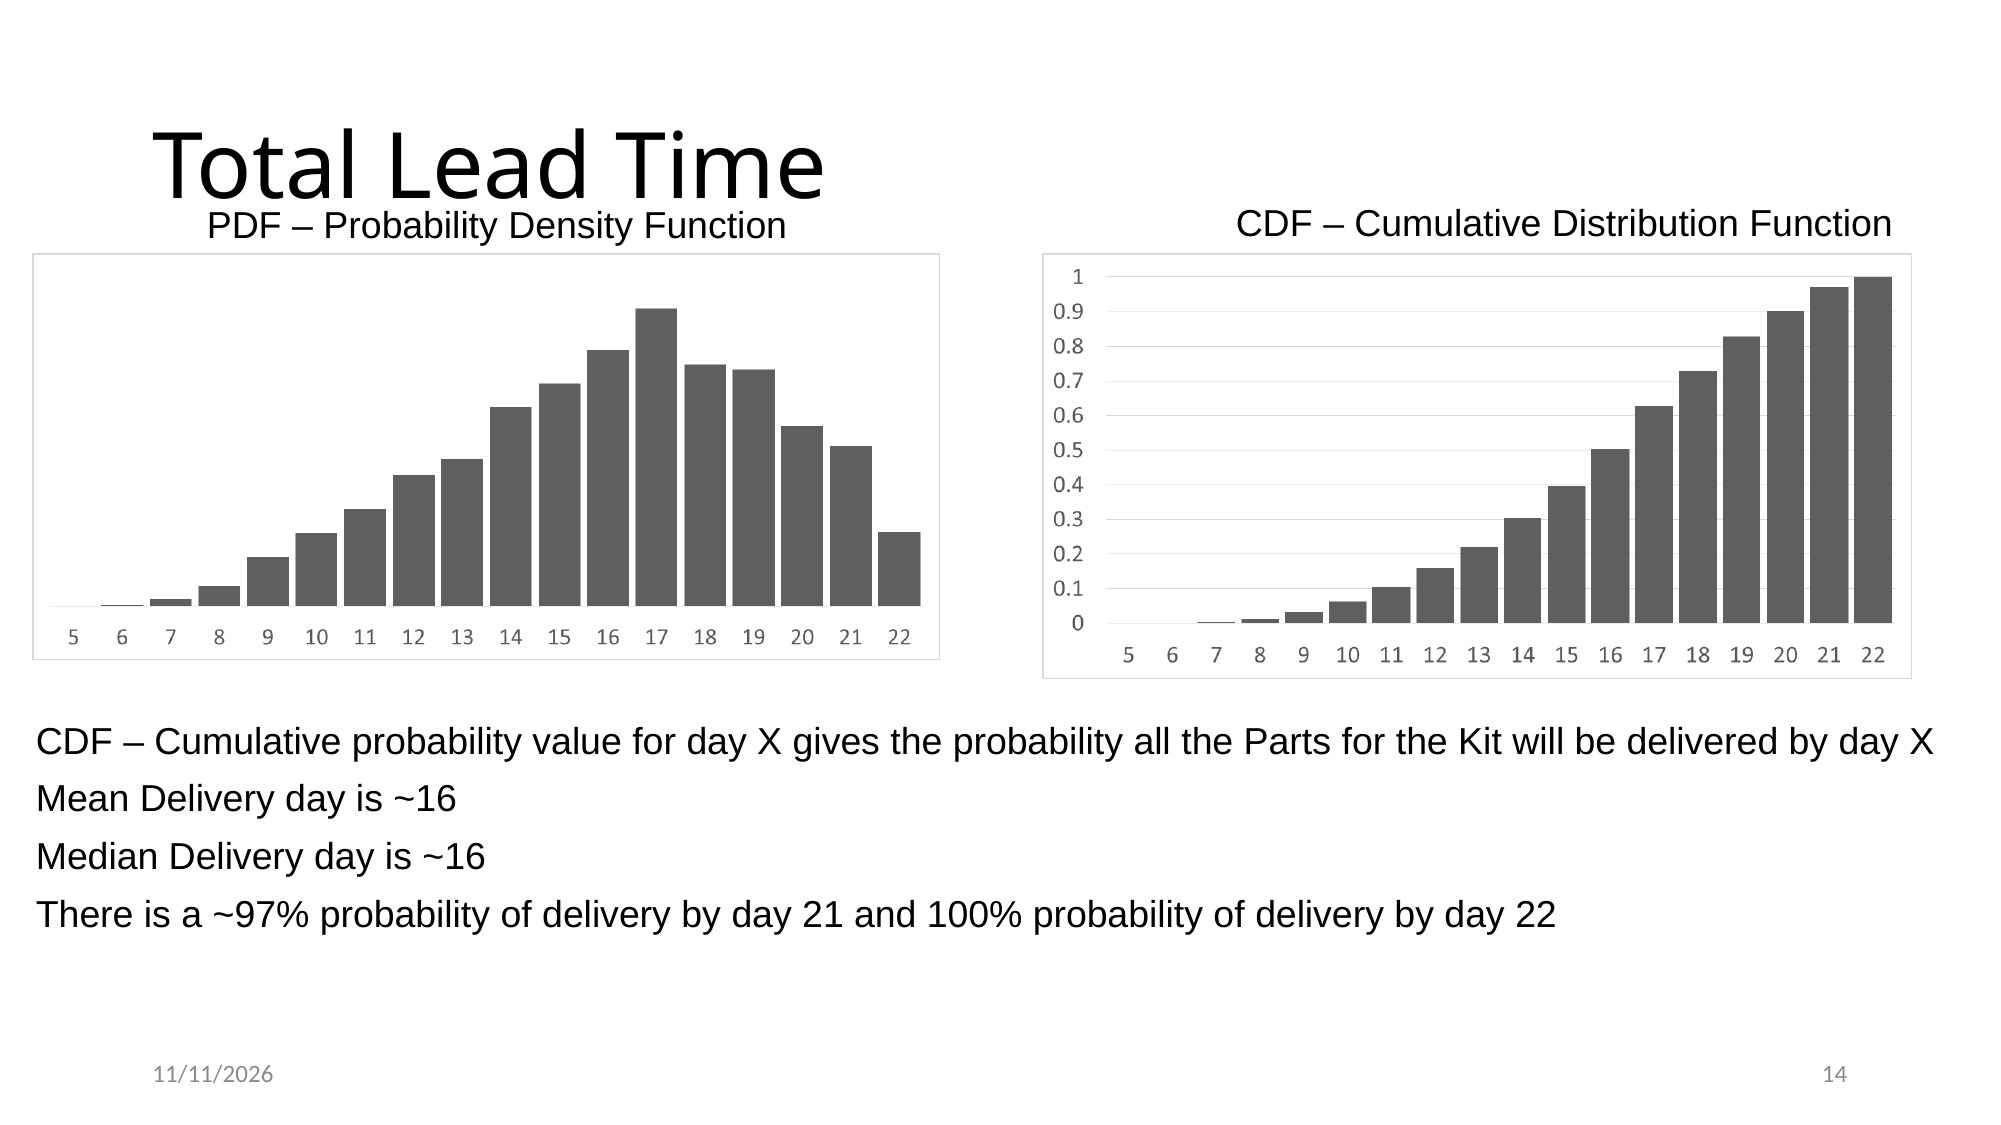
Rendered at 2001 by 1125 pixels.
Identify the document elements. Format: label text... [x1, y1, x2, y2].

slide_number 14 [1412, 1042, 1863, 1103]
title Total Lead Time [137, 59, 1863, 278]
text_box CDF – Cumulative Distribution Function [1221, 191, 1909, 252]
picture [1042, 253, 1913, 679]
picture [32, 253, 940, 660]
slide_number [137, 1042, 588, 1103]
text_box CDF – Cumulative probability value for day X gives the probability all the Parts for the Kit will be delivered by day X Mean Delivery day is ~16 Median Delivery day is ~16 There is a ~97% probability of delivery by day 21 and 100% probability of delivery by day 22 [21, 709, 1987, 942]
text_box PDF – Probability Density Function [192, 193, 803, 253]
